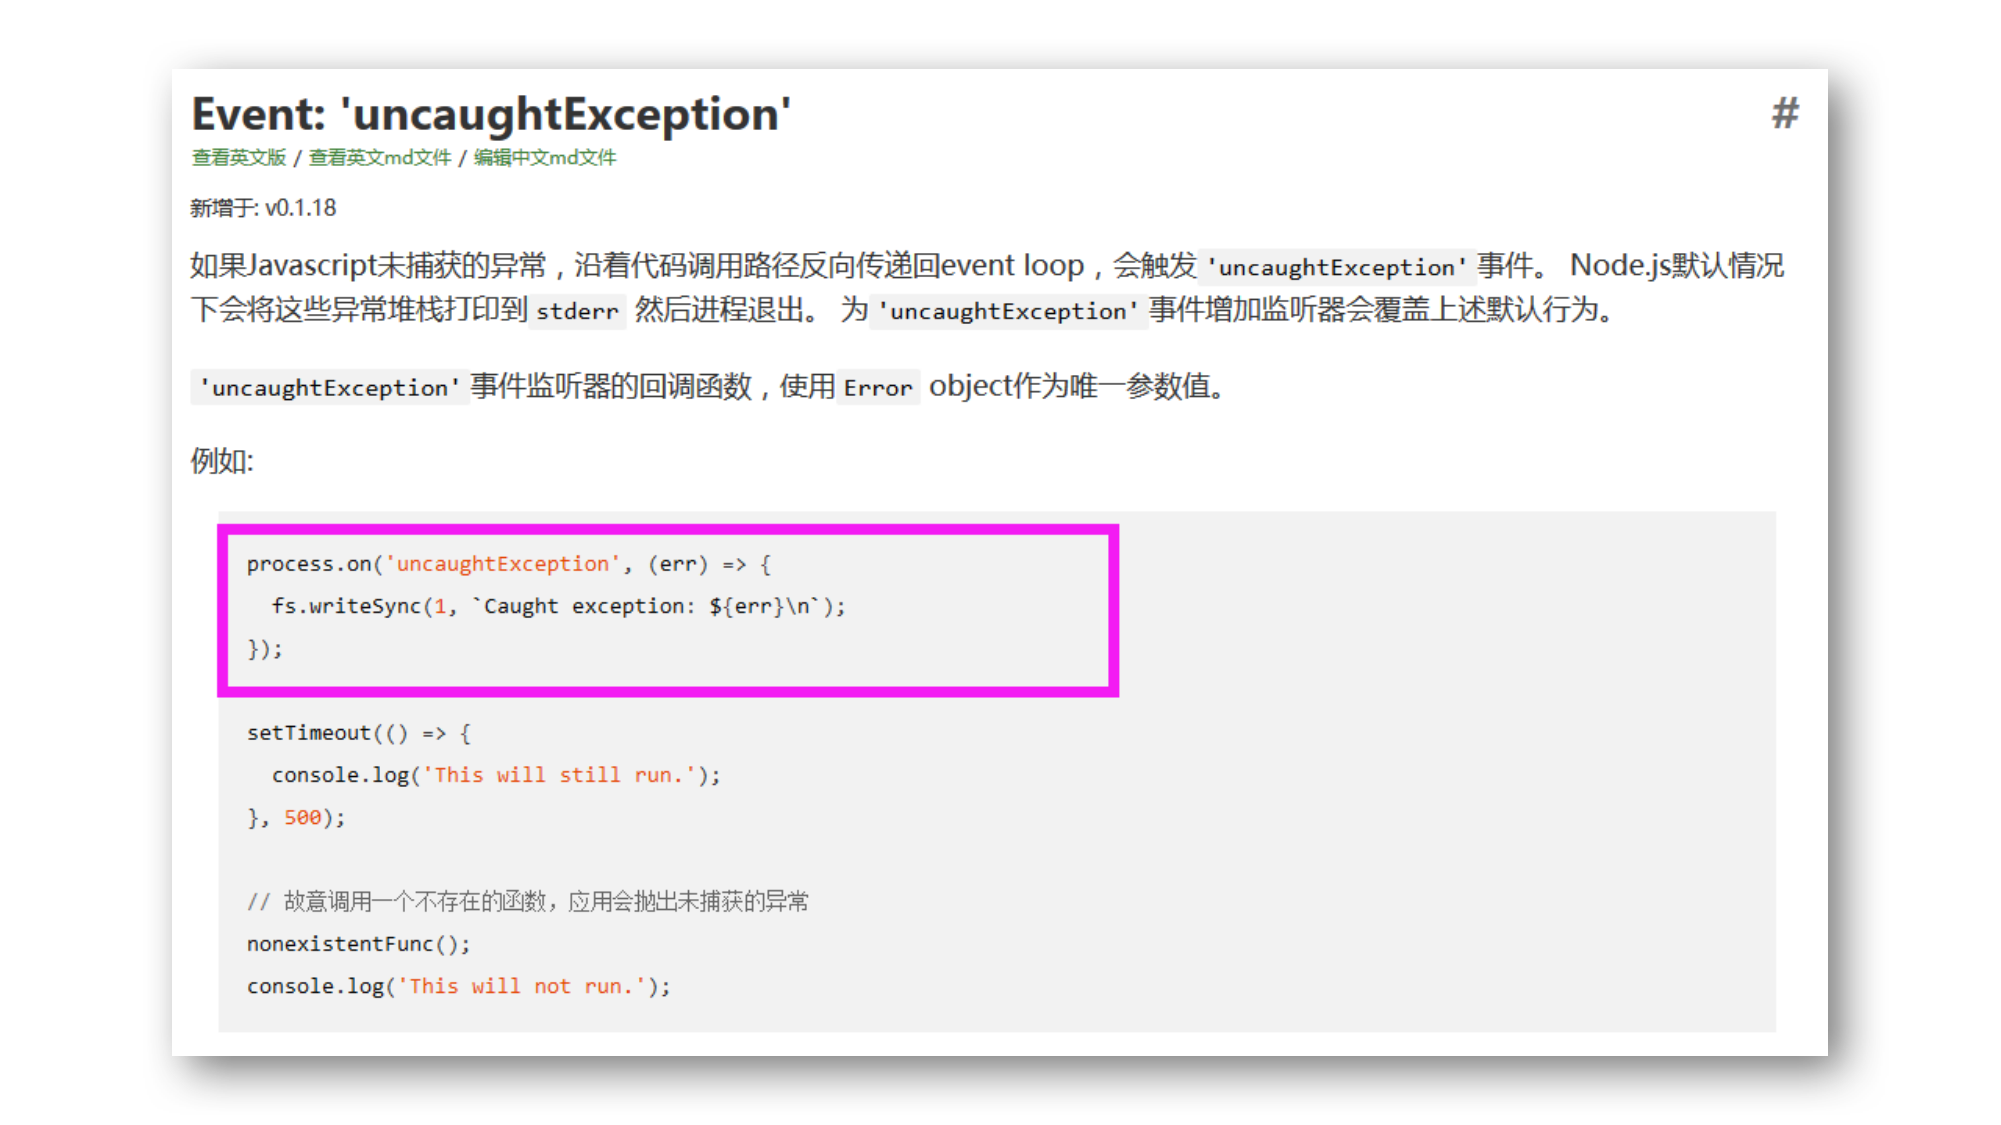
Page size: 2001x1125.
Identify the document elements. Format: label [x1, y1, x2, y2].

picture [172, 69, 1828, 1056]
